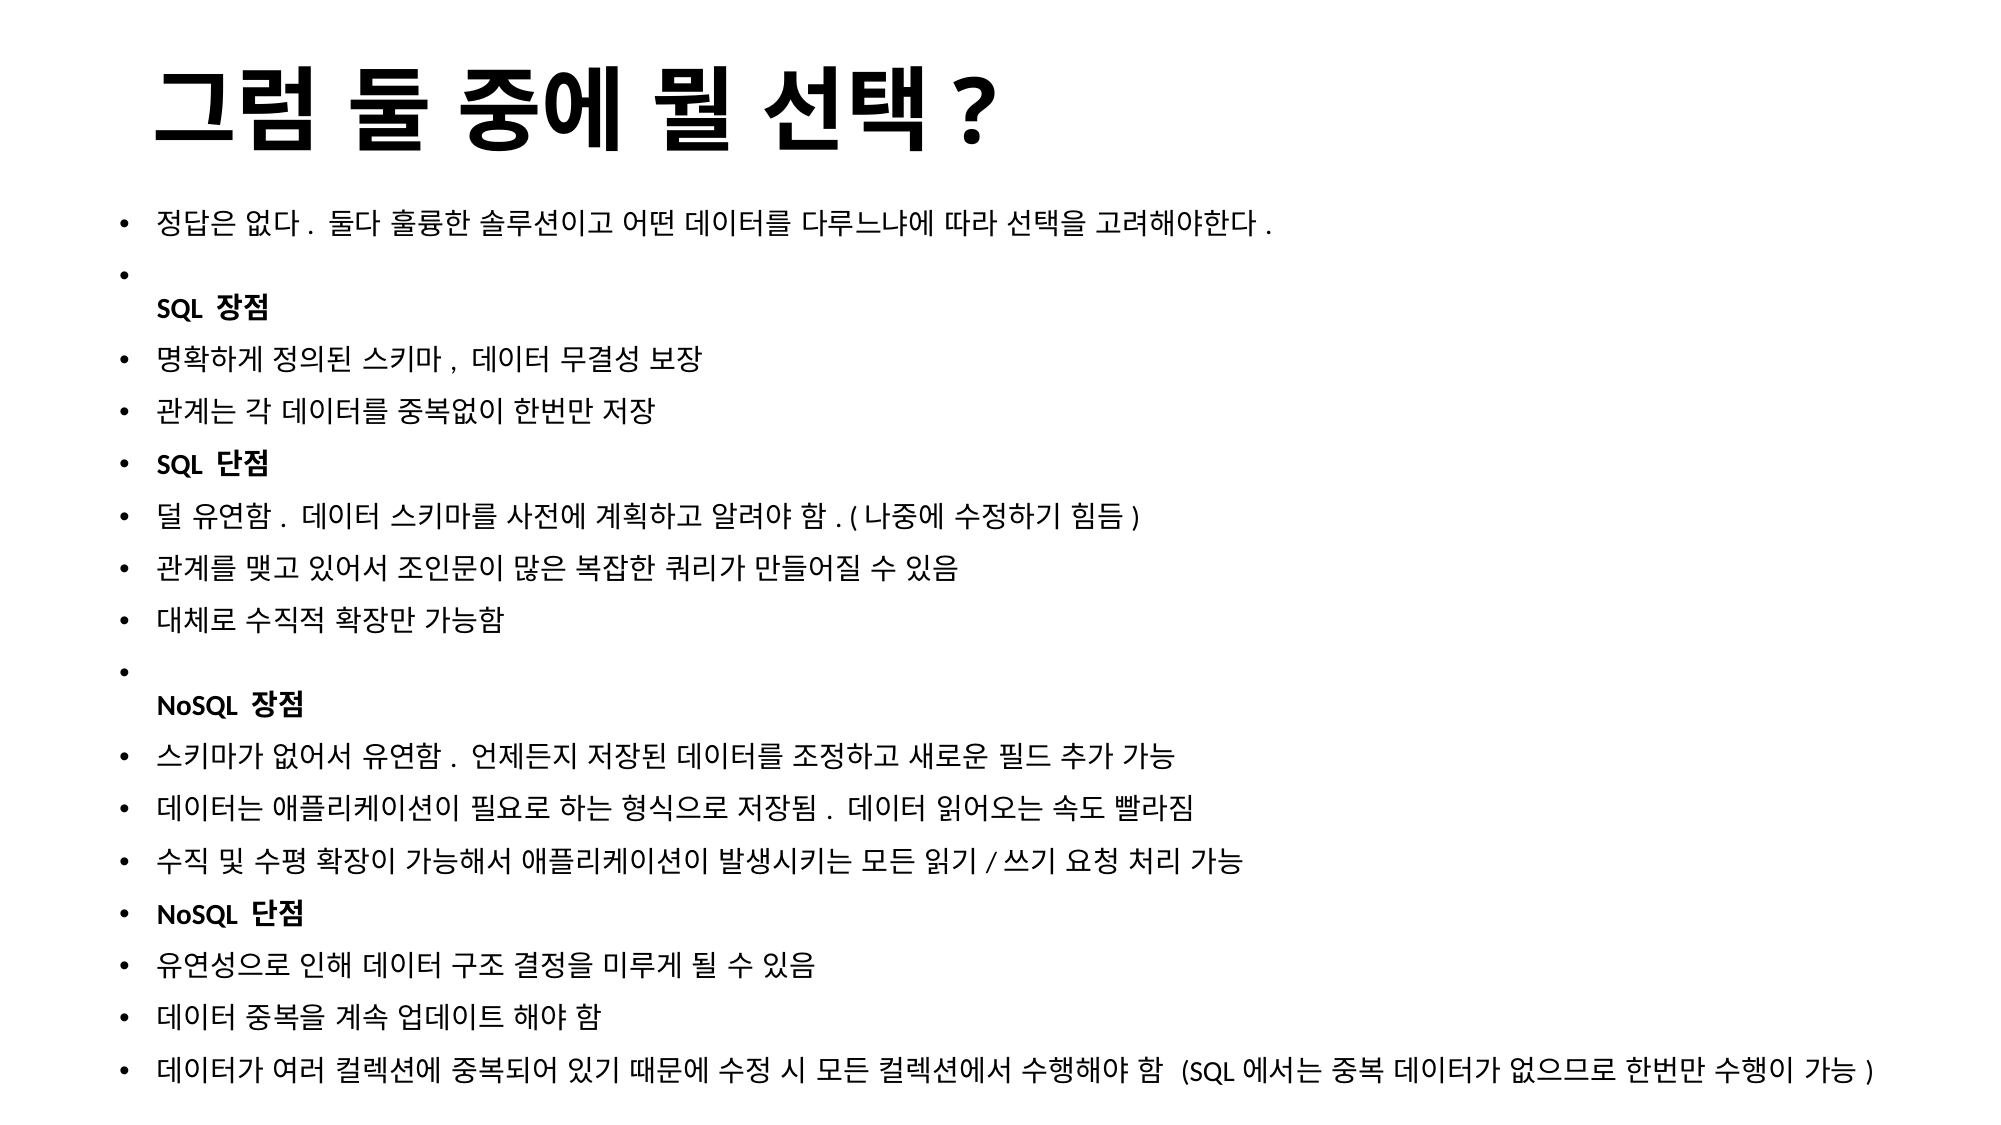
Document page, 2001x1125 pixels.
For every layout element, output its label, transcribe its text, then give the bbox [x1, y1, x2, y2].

list 정답은 없다. 둘다 훌륭한 솔루션이고 어떤 데이터를 다루느냐에 따라 선택을 고려해야한다. SQL 장점 명확하게 정의된 스키마, 데이터 무결성 보장 관계는 각 데이터를 중복없이 한번만 저장 SQL 단점 덜 유연함. 데이터 스키마를 사전에 계획하고 알려야 함. (나중에 수정하기 힘듬) 관계를 맺고 있어서 조인문이 많은 복잡한 쿼리가 만들어질 수 있음 대체로 수직적 확장만 가능함 NoSQL 장점 스키마가 없어서 유연함. 언제든지 저장된 데이터를 조정하고 새로운 필드 추가 가능 데이터는 애플리케이션이 필요로 하는 형식으로 저장됨. 데이터 읽어오는 속도 빨라짐 수직 및 수평 확장이 가능해서 애플리케이션이 발생시키는 모든 읽기/쓰기 요청 처리 가능 NoSQL 단점 유연성으로 인해 데이터 구조 결정을 미루게 될 수 있음 데이터 중복을 계속 업데이트 해야 함 데이터가 여러 컬렉션에 중복되어 있기 때문에 수정 시 모든 컬렉션에서 수행해야 함 (SQL에서는 중복 데이터가 없으므로 한번만 수행이 가능) [104, 201, 1974, 1125]
title 그럼 둘 중에 뭘 선택? [137, 59, 1863, 201]
